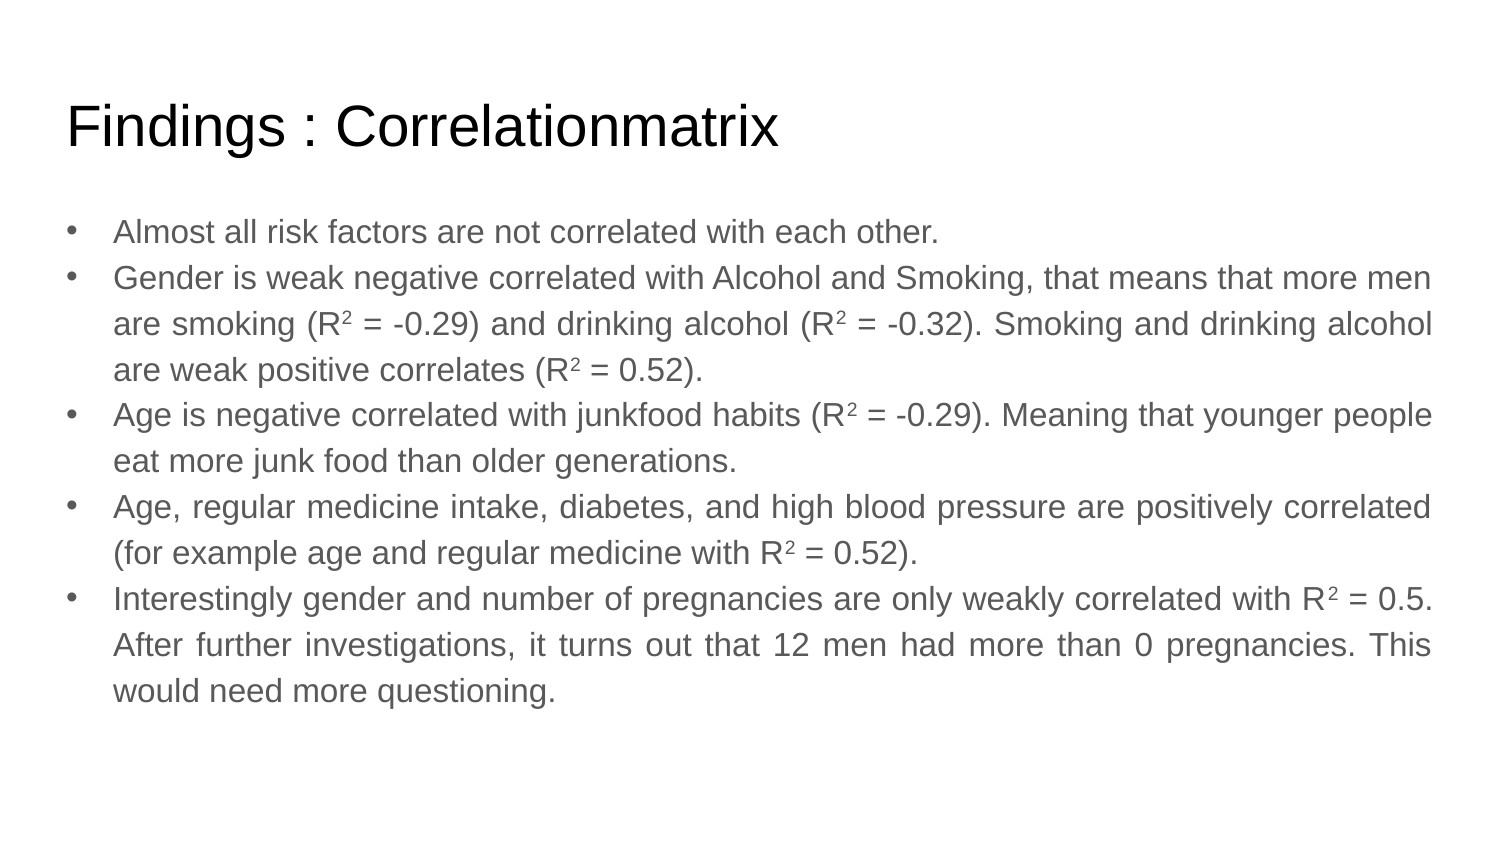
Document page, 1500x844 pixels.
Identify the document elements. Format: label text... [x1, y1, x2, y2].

list Almost all risk factors are not correlated with each other. Gender is weak negative correlated with Alcohol and Smoking, that means that more men are smoking (R2 = -0.29) and drinking alcohol (R2 = -0.32). Smoking and drinking alcohol are weak positive correlates (R2 = 0.52). Age is negative correlated with junkfood habits (R2 = -0.29). Meaning that younger people eat more junk food than older generations. Age, regular medicine intake, diabetes, and high blood pressure are positively correlated (for example age and regular medicine with R2 = 0.52). Interestingly gender and number of pregnancies are only weakly correlated with R2 = 0.5. After further investigations, it turns out that 12 men had more than 0 pregnancies. This would need more questioning. [51, 189, 1449, 750]
title Findings : Correlationmatrix [51, 72, 1449, 167]
